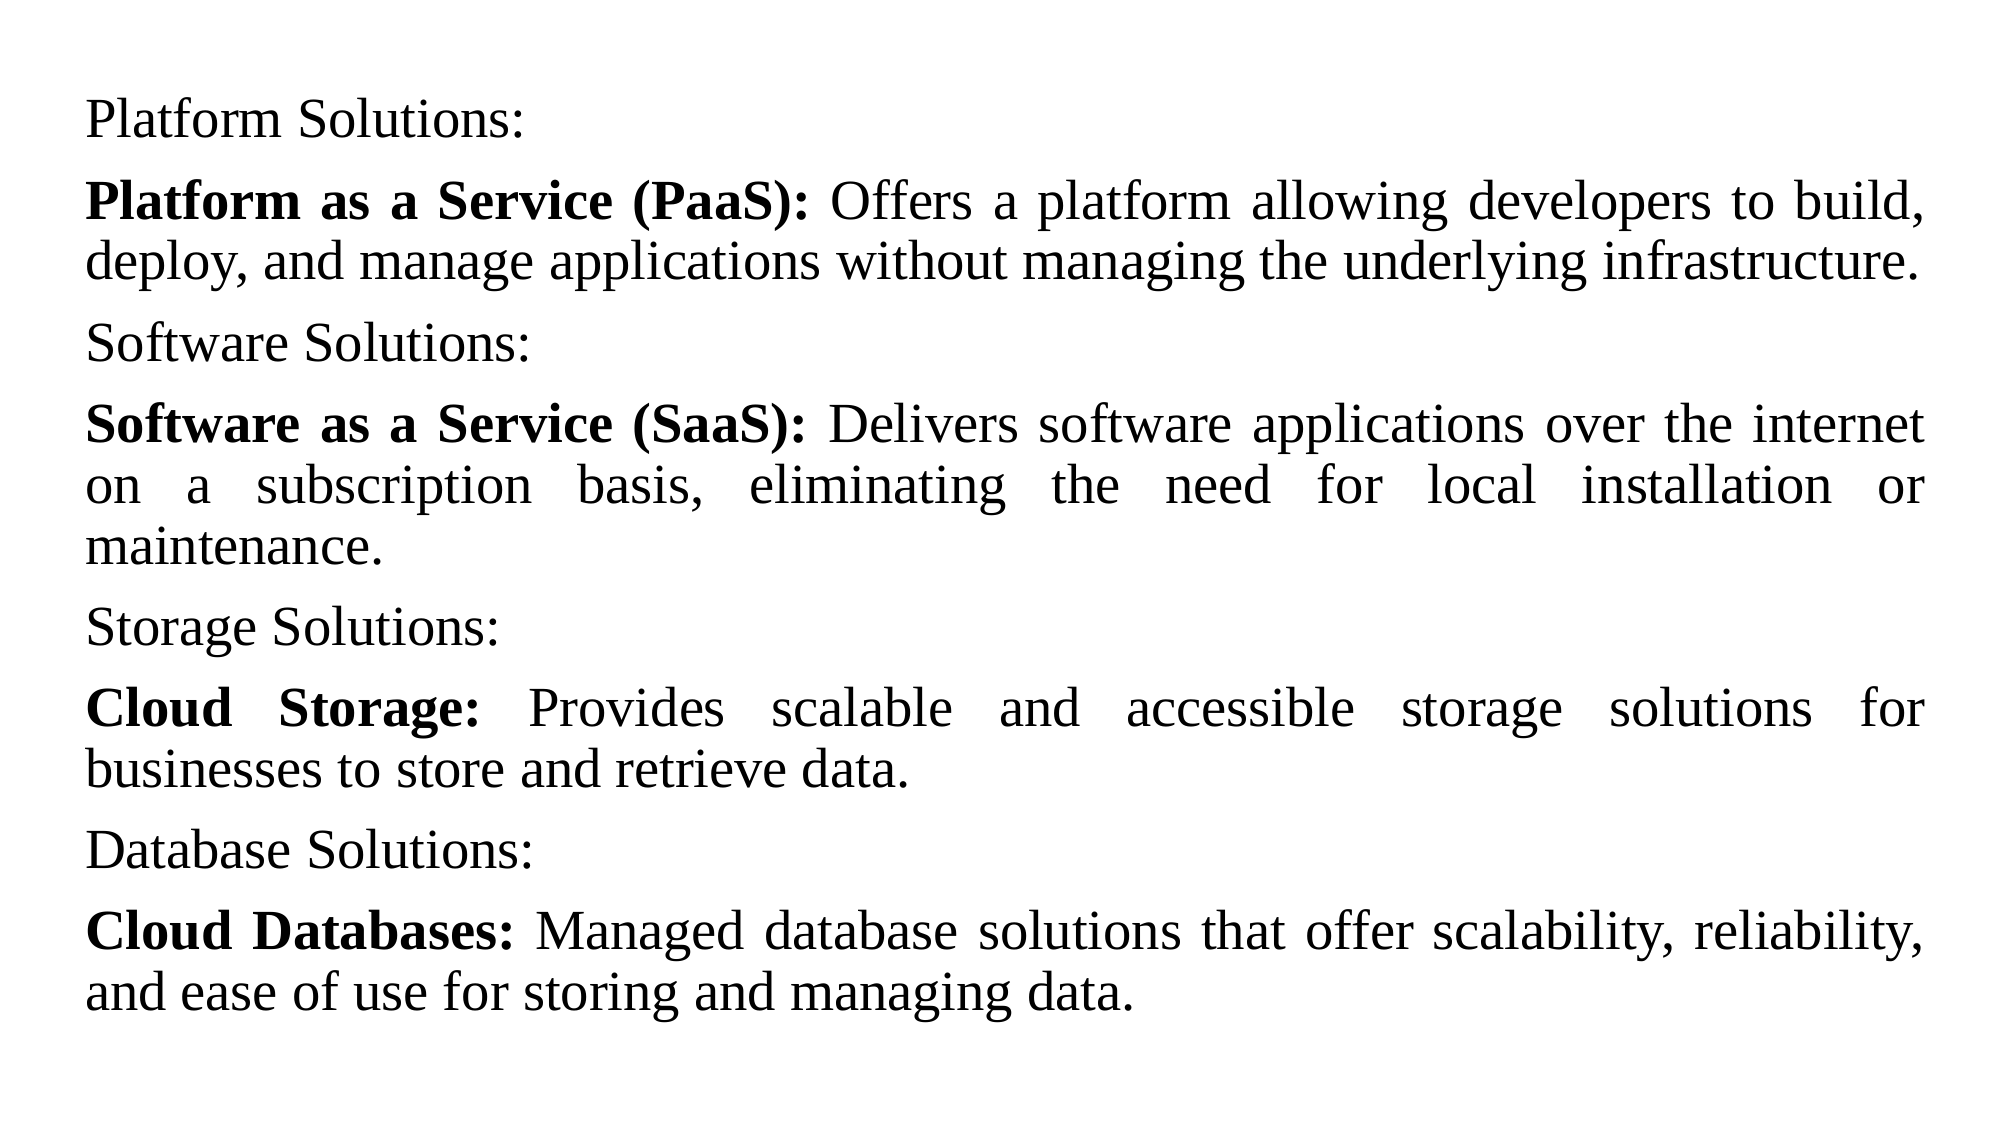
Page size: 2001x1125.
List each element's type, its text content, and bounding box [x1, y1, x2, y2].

list Platform Solutions: Platform as a Service (PaaS): Offers a platform allowing developers to build, deploy, and manage applications without managing the underlying infrastructure. Software Solutions: Software as a Service (SaaS): Delivers software applications over the internet on a subscription basis, eliminating the need for local installation or maintenance. Storage Solutions: Cloud Storage: Provides scalable and accessible storage solutions for businesses to store and retrieve data. Database Solutions: Cloud Databases: Managed database solutions that offer scalability, reliability, and ease of use for storing and managing data. [70, 81, 1941, 1092]
